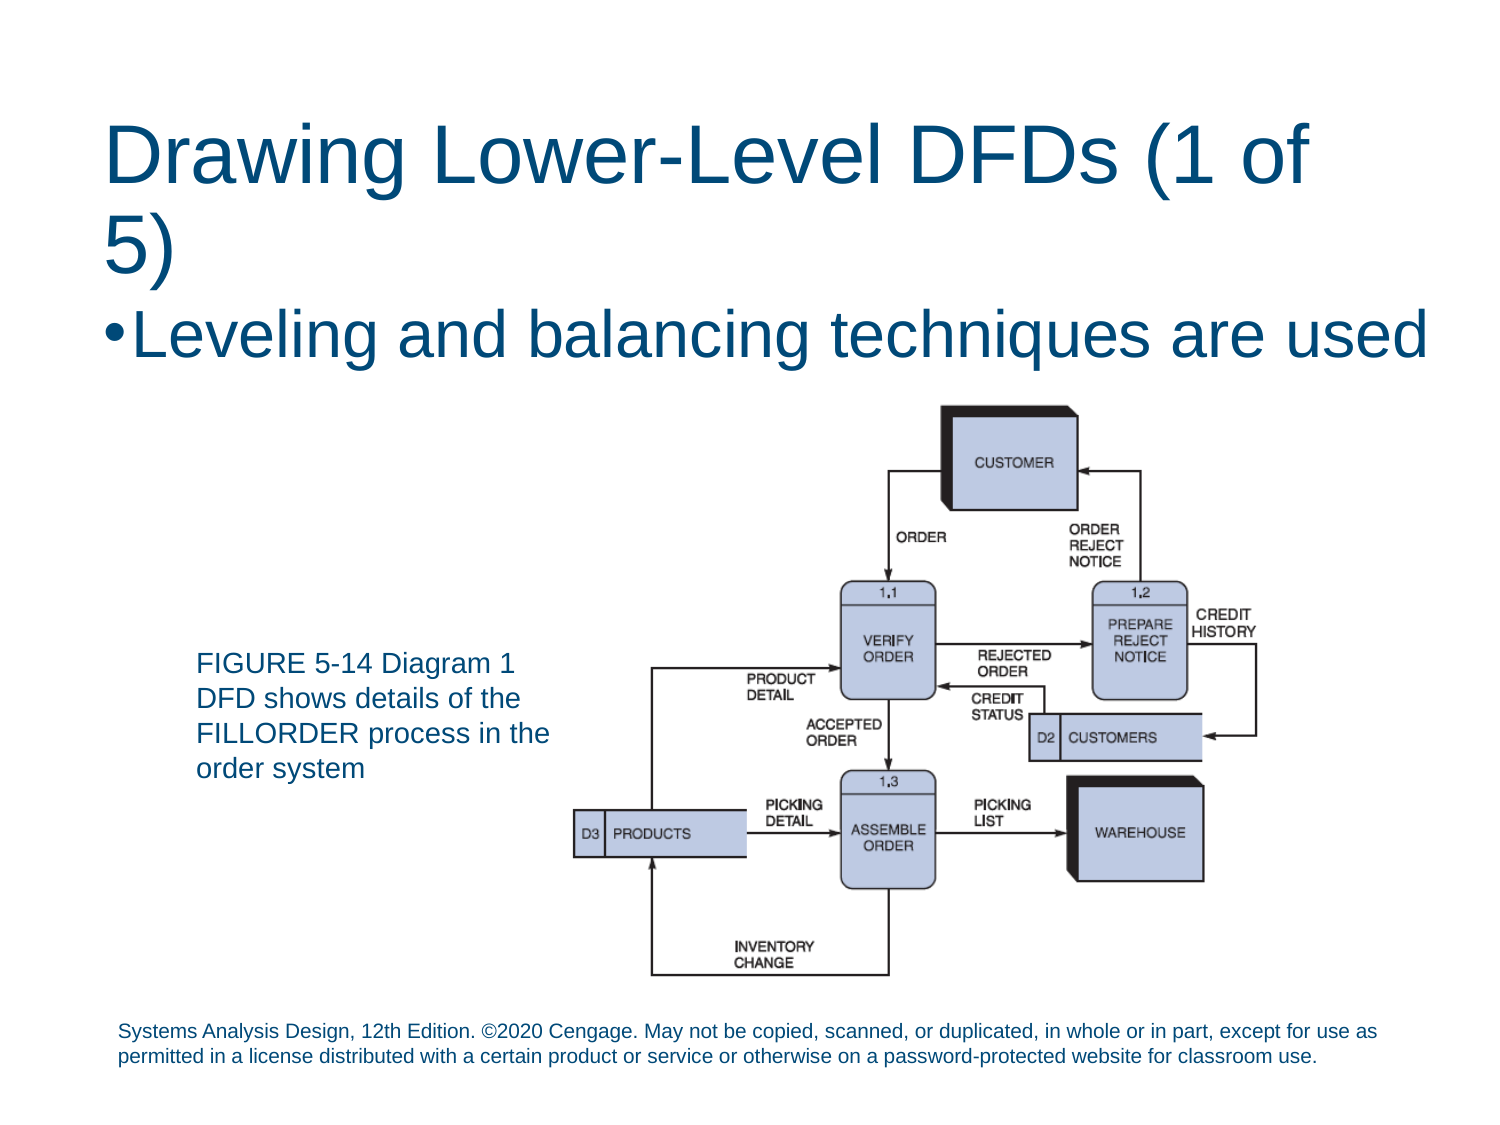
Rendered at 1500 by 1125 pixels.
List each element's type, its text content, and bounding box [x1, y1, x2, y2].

title Drawing Lower-Level DFDs (1 of 5) [103, 111, 1397, 243]
text_box FIGURE 5-14 Diagram 1 DFD shows details of the FILLORDER process in the order system [181, 637, 549, 792]
footer Systems Analysis Design, 12th Edition. ©2020 Cengage. May not be copied, scanned, or duplicated, in whole or in part, except for use as permitted in a license distributed with a certain product or service or otherwise on a password-protected website for classroom use. [103, 1009, 1397, 1070]
picture [549, 399, 1263, 982]
list Leveling and balancing techniques are used [103, 299, 1438, 488]
